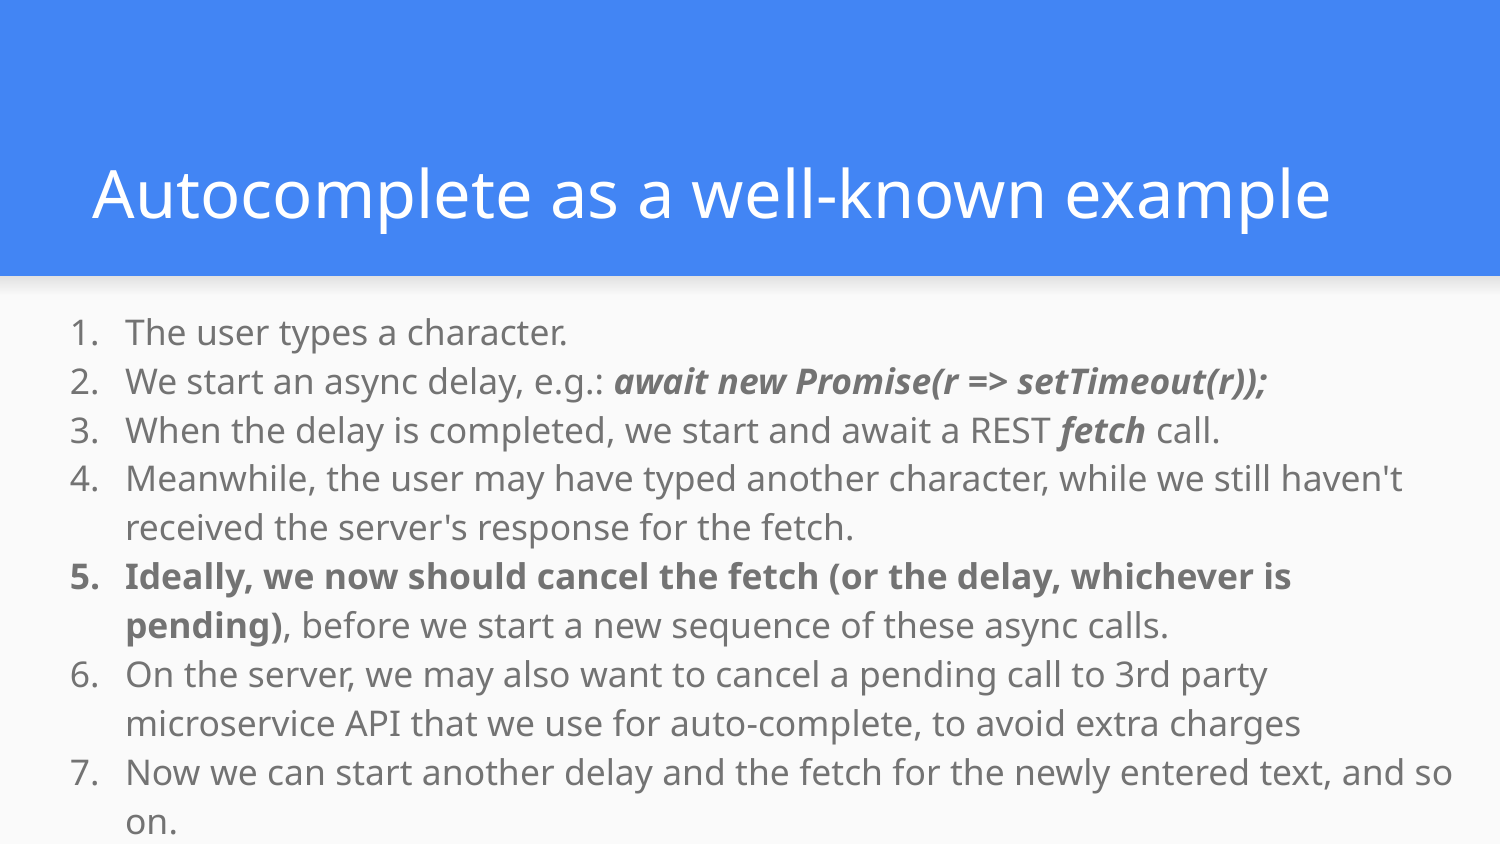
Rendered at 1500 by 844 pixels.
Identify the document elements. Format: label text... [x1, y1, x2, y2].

list The user types a character. We start an async delay, e.g.: await new Promise(r => setTimeout(r)); When the delay is completed, we start and await a REST fetch call. Meanwhile, the user may have typed another character, while we still haven't received the server's response for the fetch. Ideally, we now should cancel the fetch (or the delay, whichever is pending), before we start a new sequence of these async calls. On the server, we may also want to cancel a pending call to 3rd party microservice API that we use for auto-complete, to avoid extra charges Now we can start another delay and the fetch for the newly entered text, and so on. [35, 288, 1472, 844]
title Autocomplete as a well-known example [77, 121, 1427, 248]
